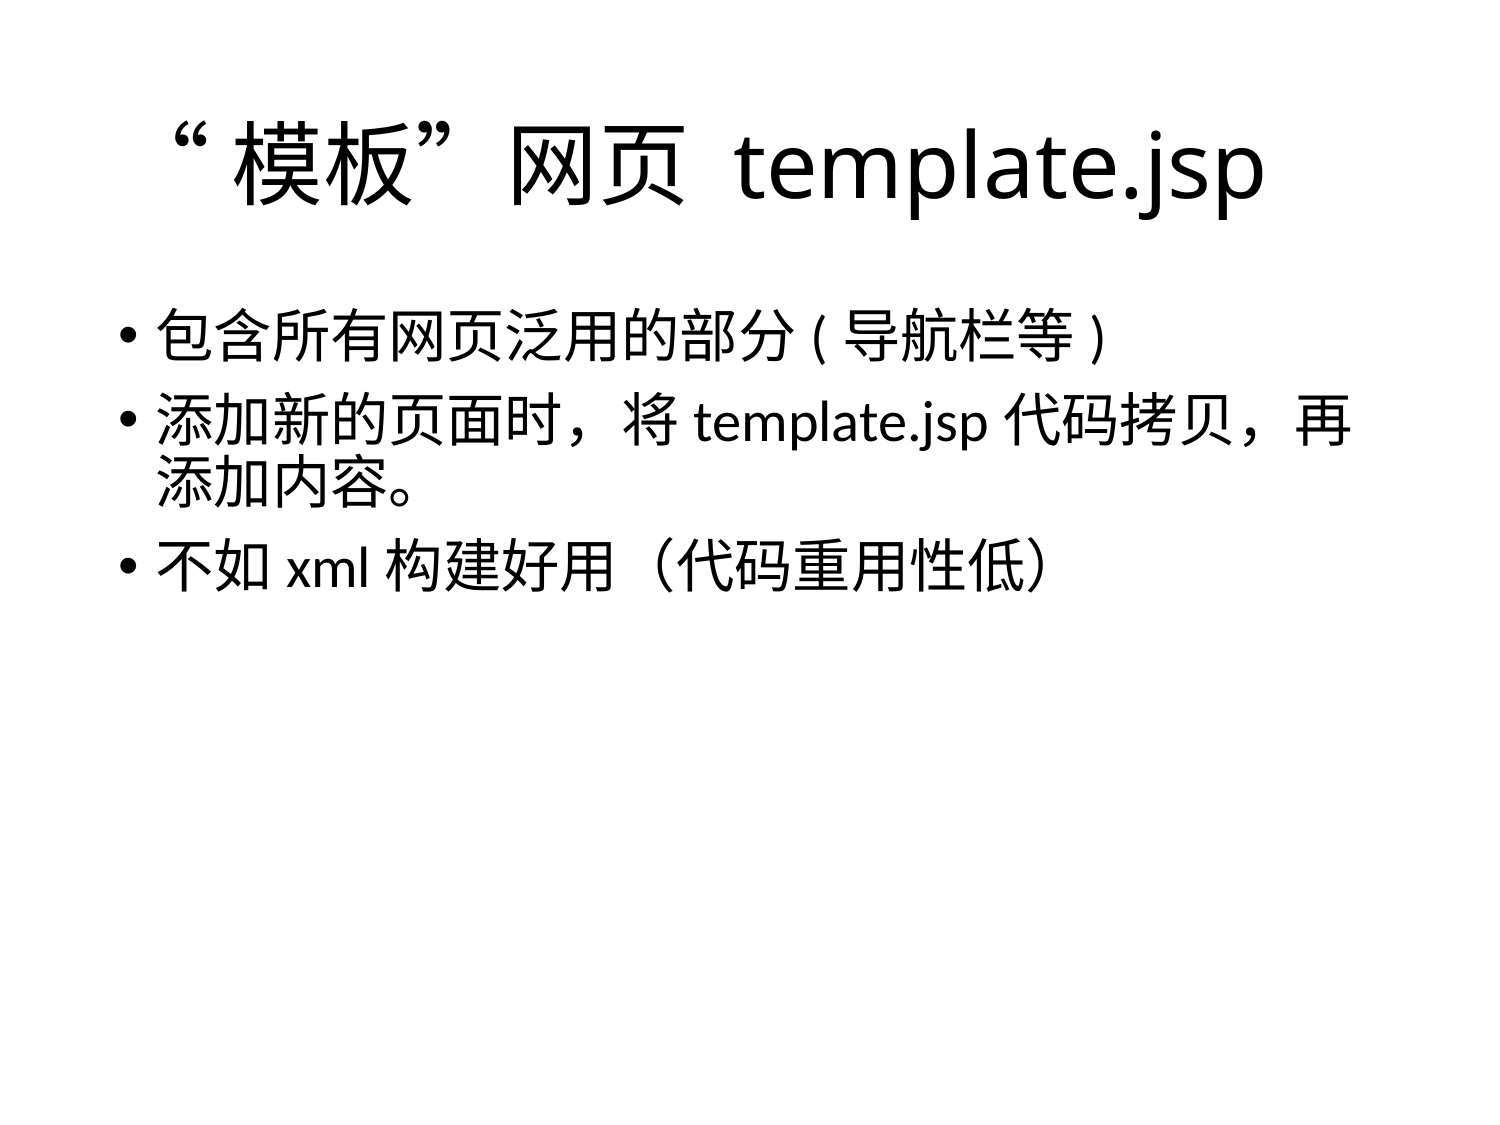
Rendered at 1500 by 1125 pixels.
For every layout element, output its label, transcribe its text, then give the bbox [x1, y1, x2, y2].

title “模板”网页 template.jsp [103, 59, 1397, 278]
list 包含所有网页泛用的部分(导航栏等) 添加新的页面时，将template.jsp代码拷贝，再添加内容。 不如xml构建好用（代码重用性低） [103, 299, 1397, 1014]
